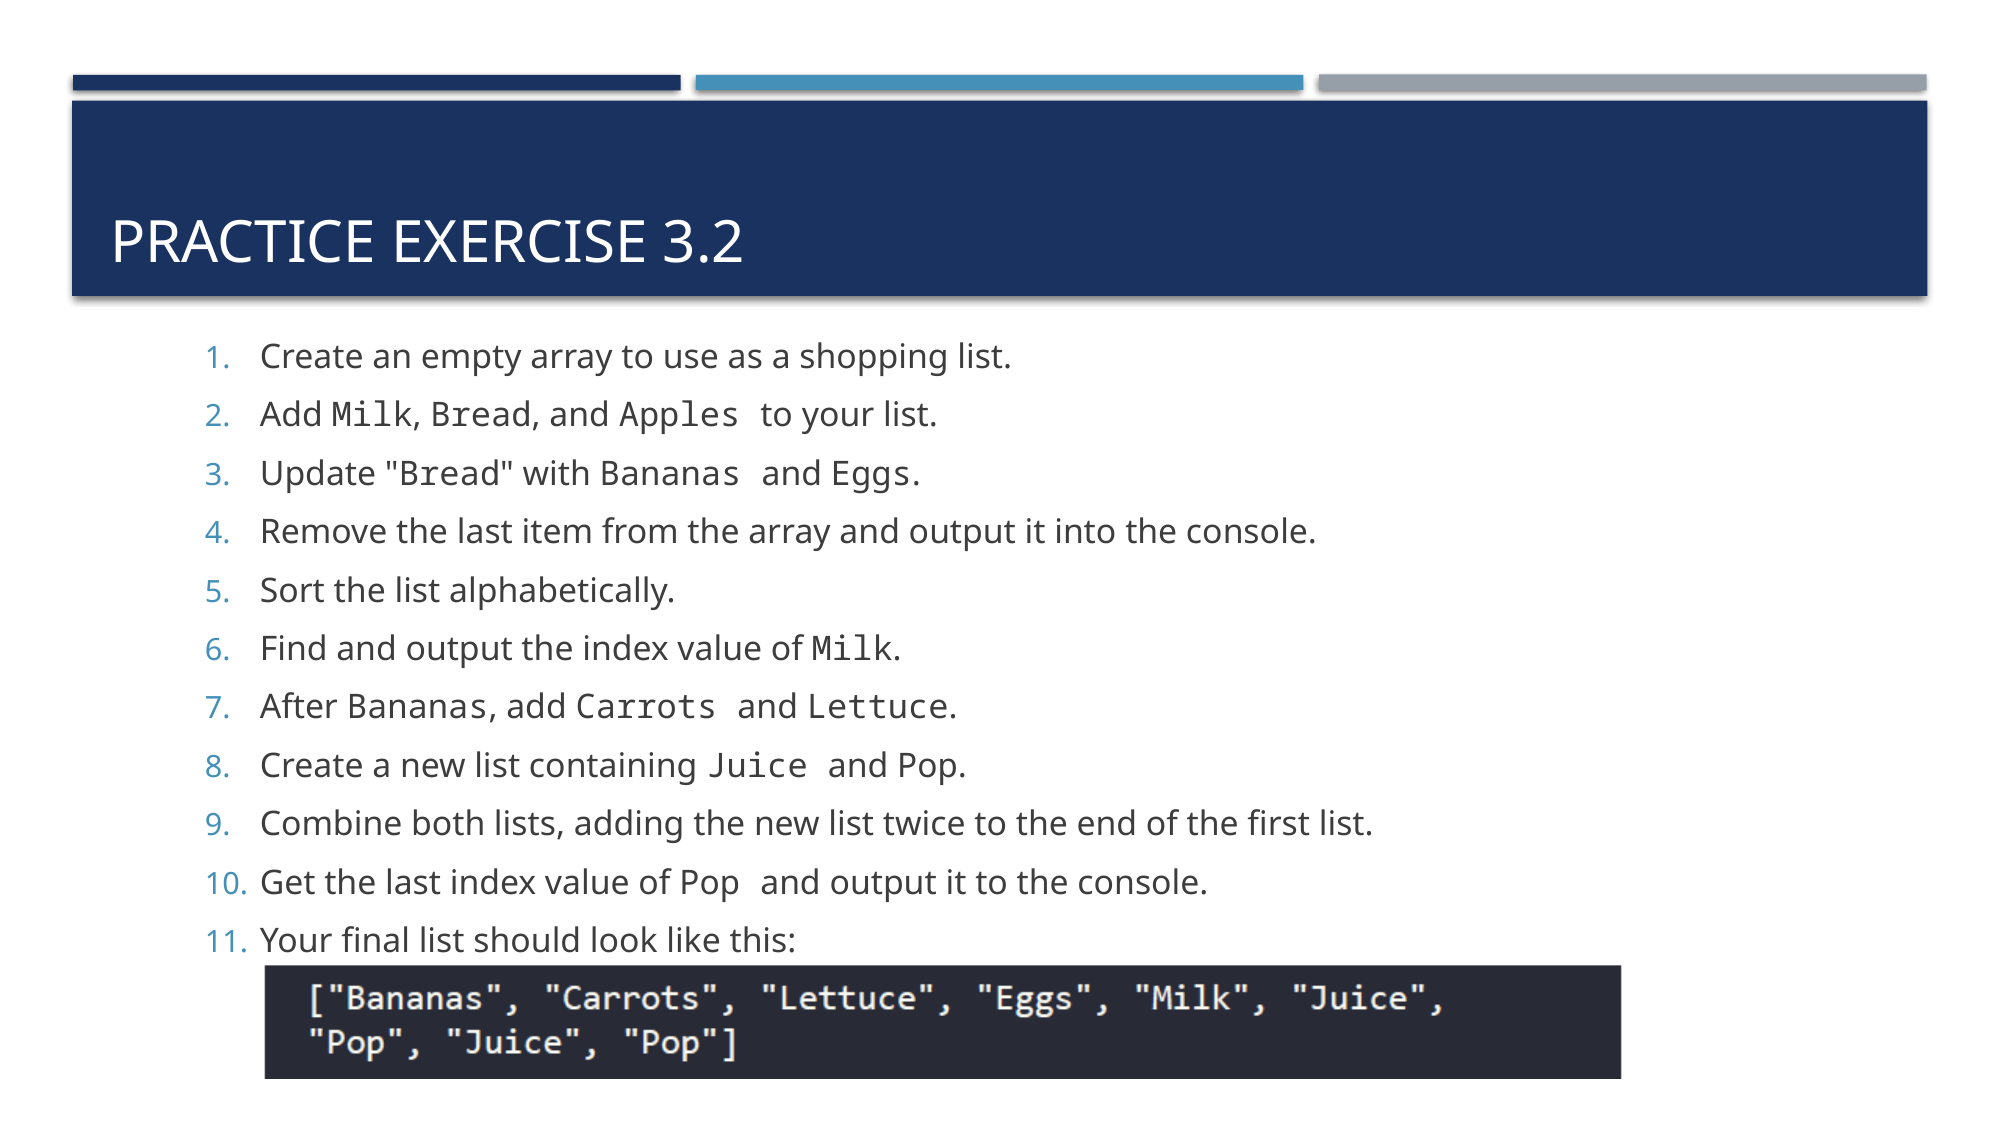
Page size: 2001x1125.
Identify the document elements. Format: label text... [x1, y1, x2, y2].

picture [262, 963, 1623, 1079]
list Create an empty array to use as a shopping list. Add Milk, Bread, and Apples to your list. Update "Bread" with Bananas and Eggs. Remove the last item from the array and output it into the console. Sort the list alphabetically. Find and output the index value of Milk. After Bananas, add Carrots and Lettuce. Create a new list containing Juice and Pop. Combine both lists, adding the new list twice to the end of the first list. Get the last index value of Pop and output it to the console. Your final list should look like this: [95, 326, 1905, 968]
title Practice exercise 3.2 [95, 115, 1905, 282]
